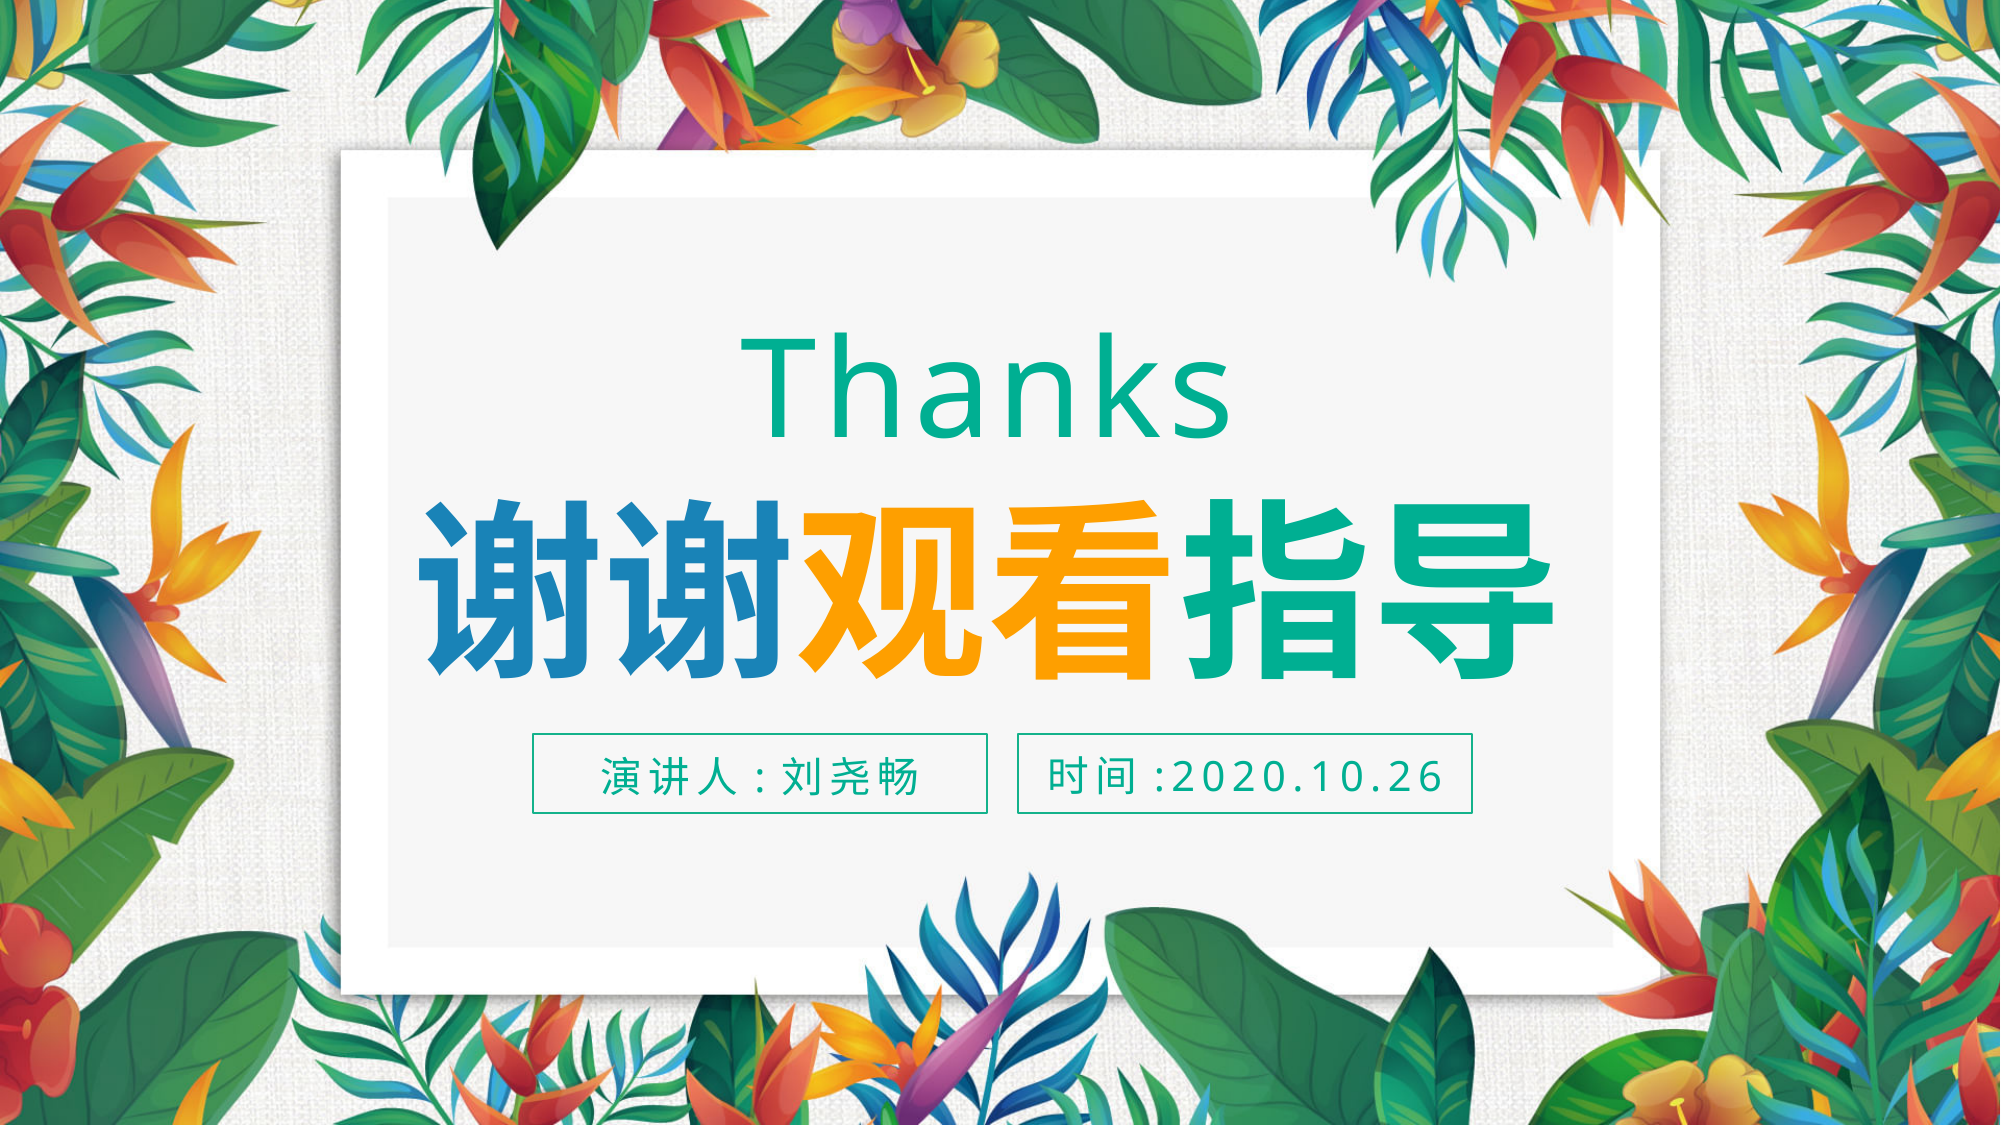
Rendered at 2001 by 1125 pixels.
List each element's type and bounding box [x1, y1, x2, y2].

picture [0, 0, 2001, 1125]
text_box [1017, 733, 1473, 813]
text_box [532, 734, 988, 814]
